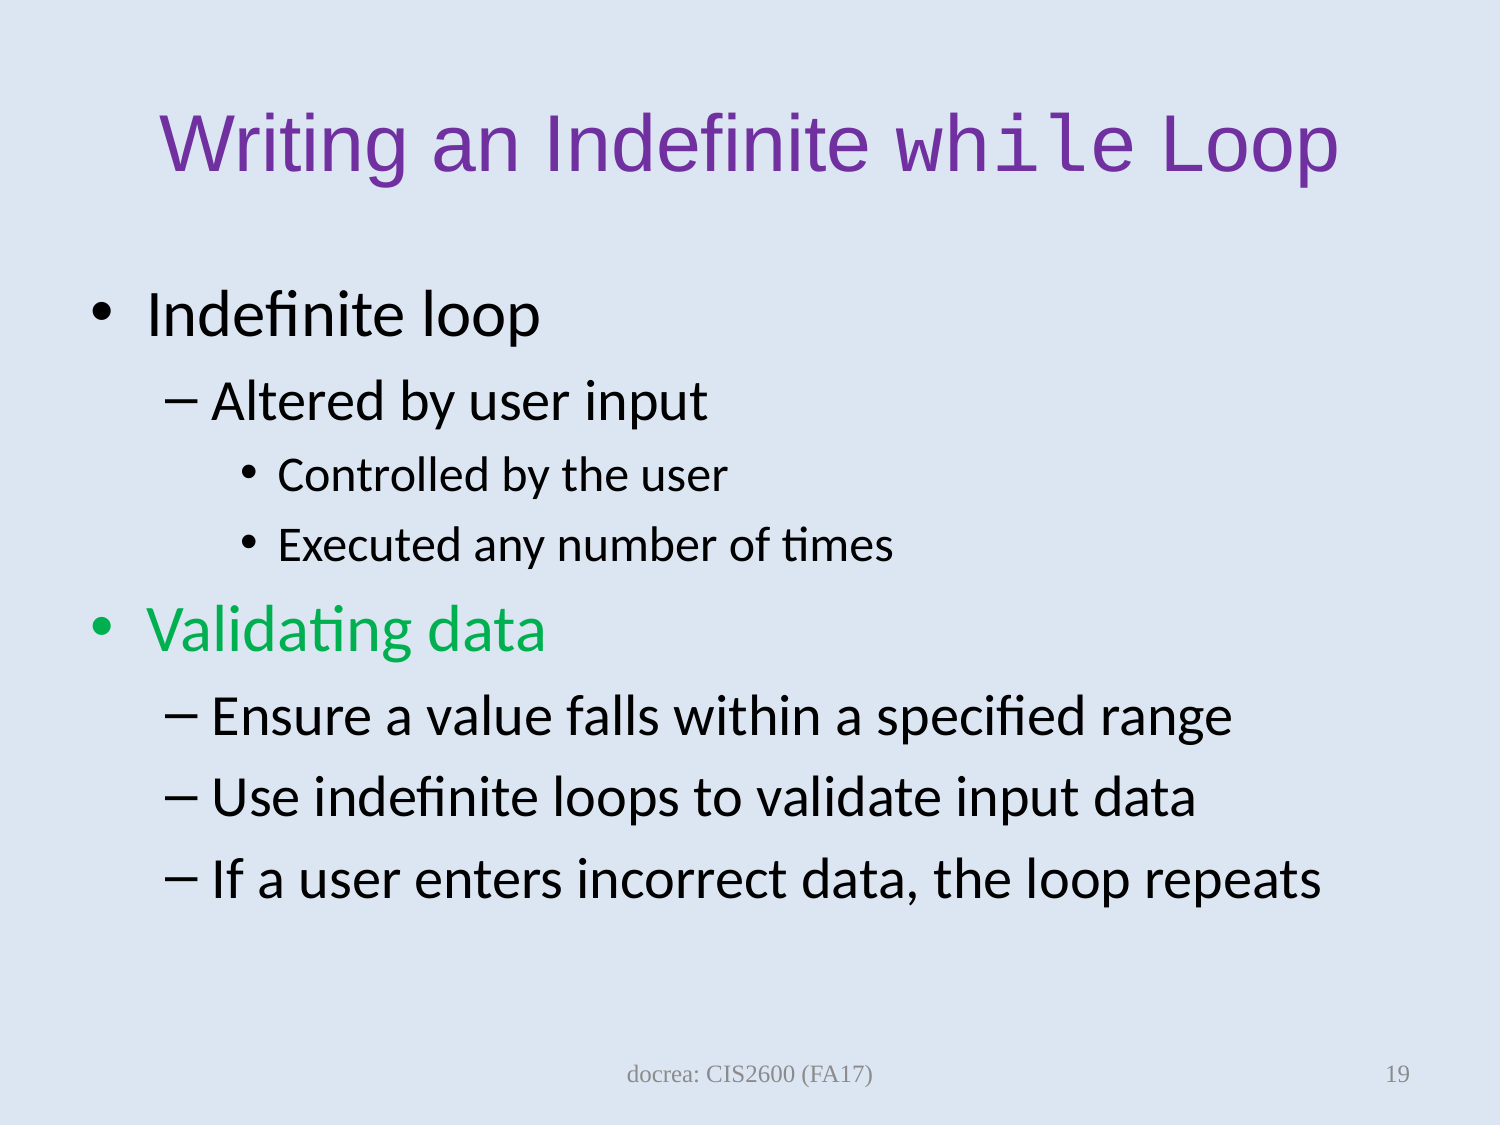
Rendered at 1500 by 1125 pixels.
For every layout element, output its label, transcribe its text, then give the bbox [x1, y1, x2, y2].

footer docrea: CIS2600 (FA17) [512, 1042, 988, 1103]
title Writing an Indefinite while Loop [75, 45, 1425, 233]
list Indefinite loop Altered by user input Controlled by the user Executed any number of times Validating data Ensure a value falls within a specified range Use indefinite loops to validate input data If a user enters incorrect data, the loop repeats [75, 262, 1425, 1005]
slide_number 19 [1074, 1042, 1425, 1103]
